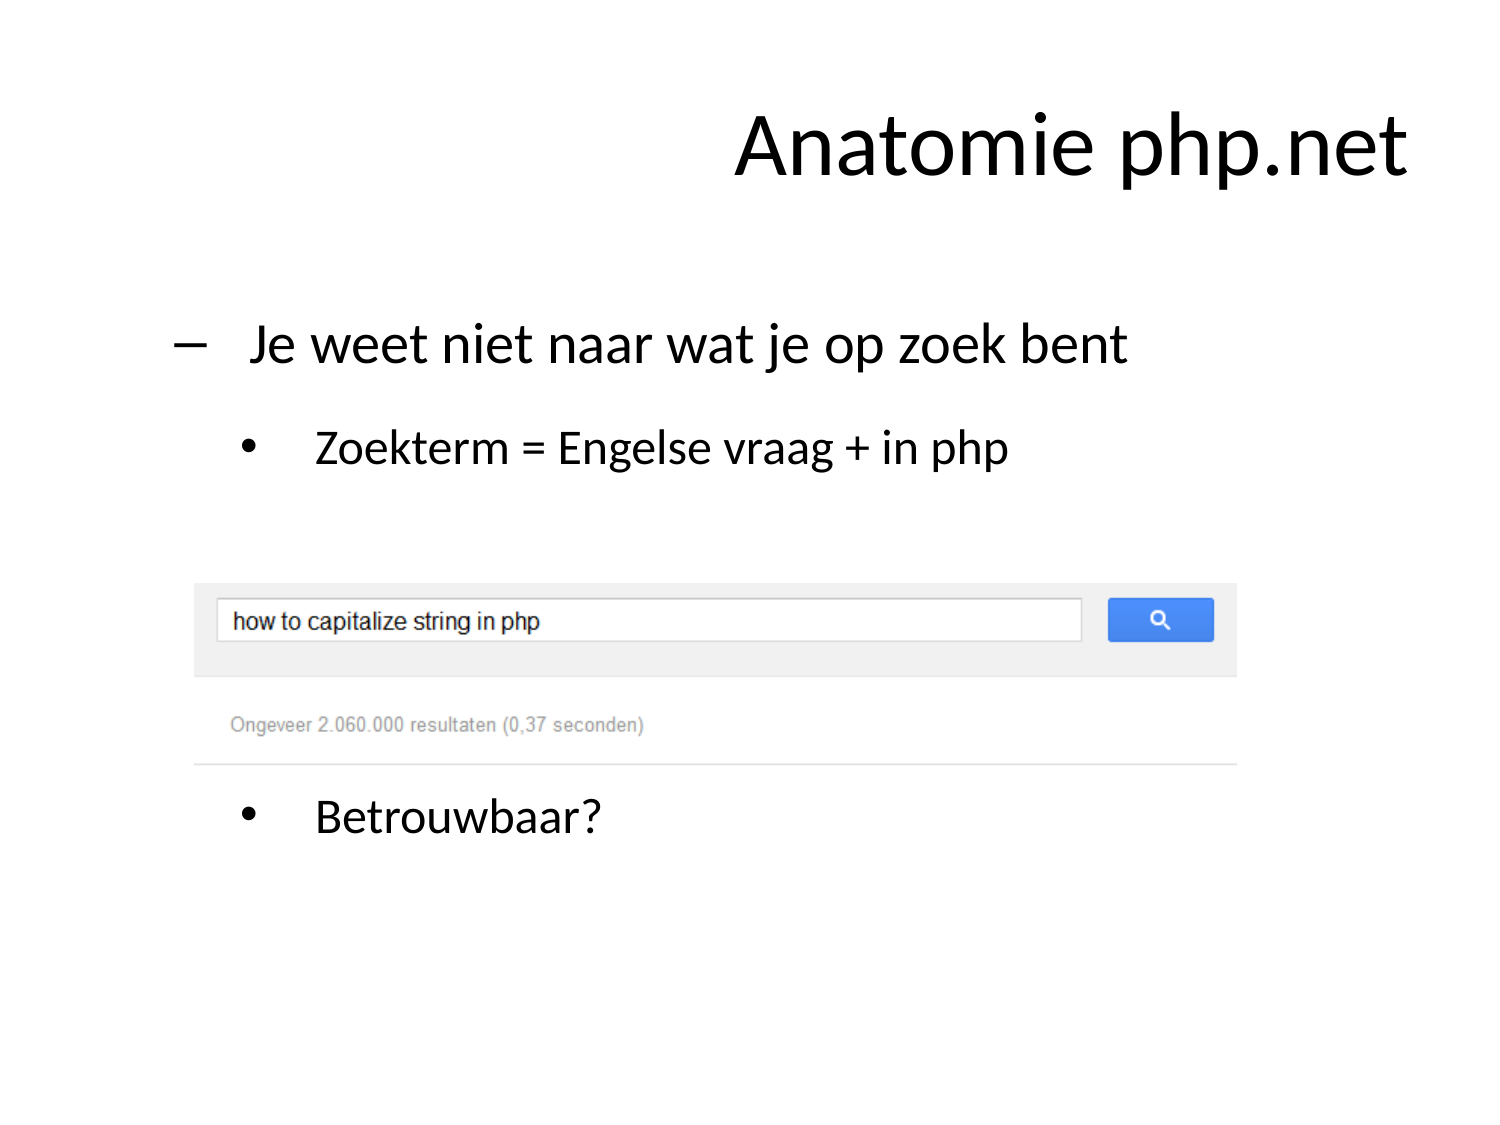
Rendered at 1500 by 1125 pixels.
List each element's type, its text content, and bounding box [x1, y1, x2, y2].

title Anatomie php.net [75, 45, 1425, 233]
list Je weet niet naar wat je op zoek bent Zoekterm = Engelse vraag + in php Betrouwbaar? [75, 262, 1425, 1005]
picture [194, 583, 1237, 779]
